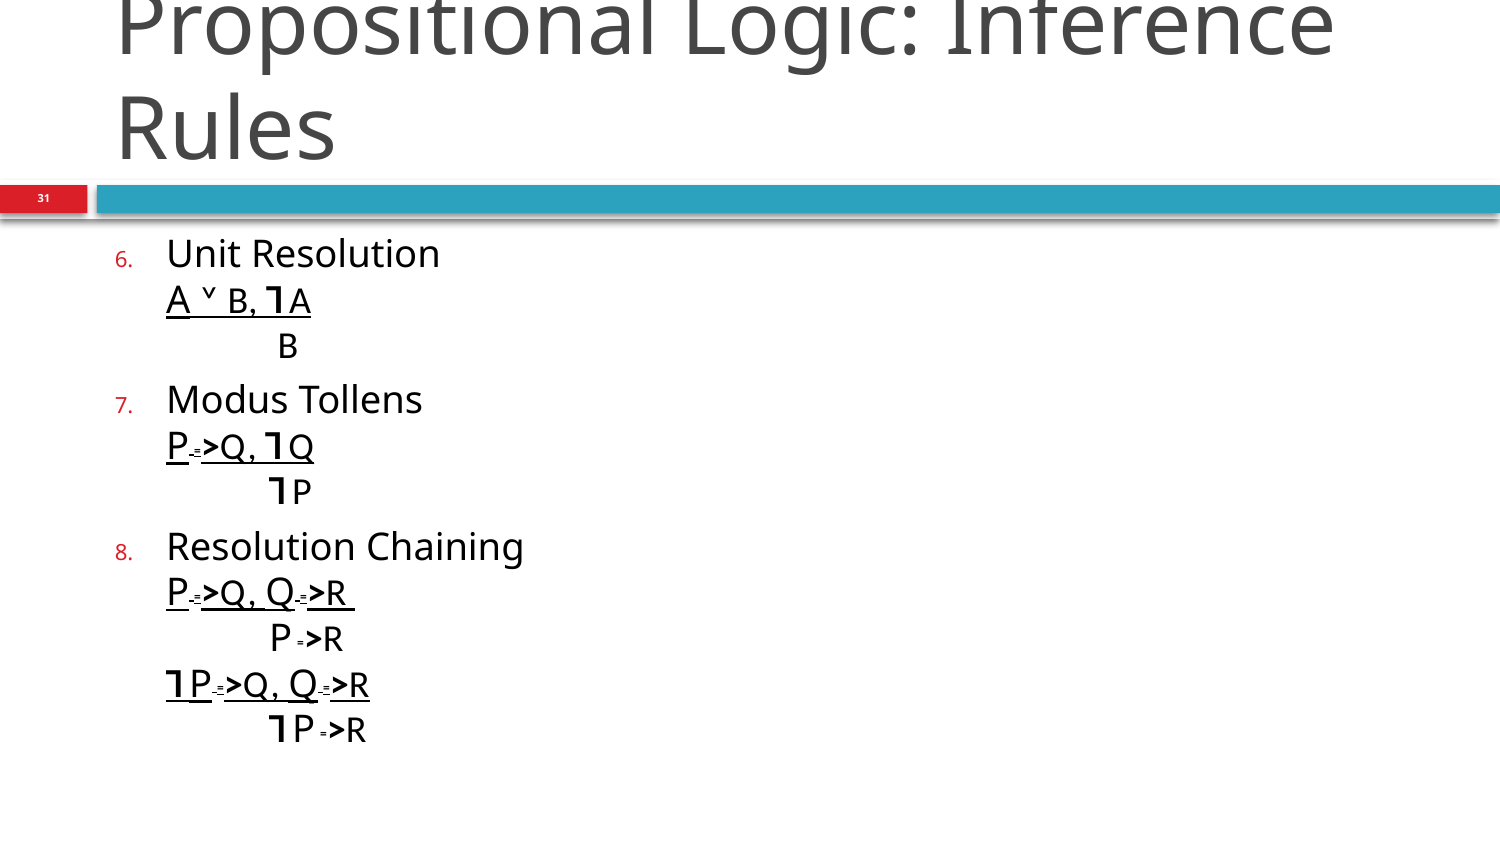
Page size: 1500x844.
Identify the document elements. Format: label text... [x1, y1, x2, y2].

list Unit Resolution A ˅ B, ˥ A B Modus Tollens P =>Q, ˥ Q ˥ P Resolution Chaining P =>Q, Q =>R P =>R ˥ P =>Q, Q =>R ˥ P =>R [99, 221, 738, 759]
title Propositional Logic: Inference Rules [99, 19, 1438, 185]
slide_number 31 [0, 184, 88, 215]
